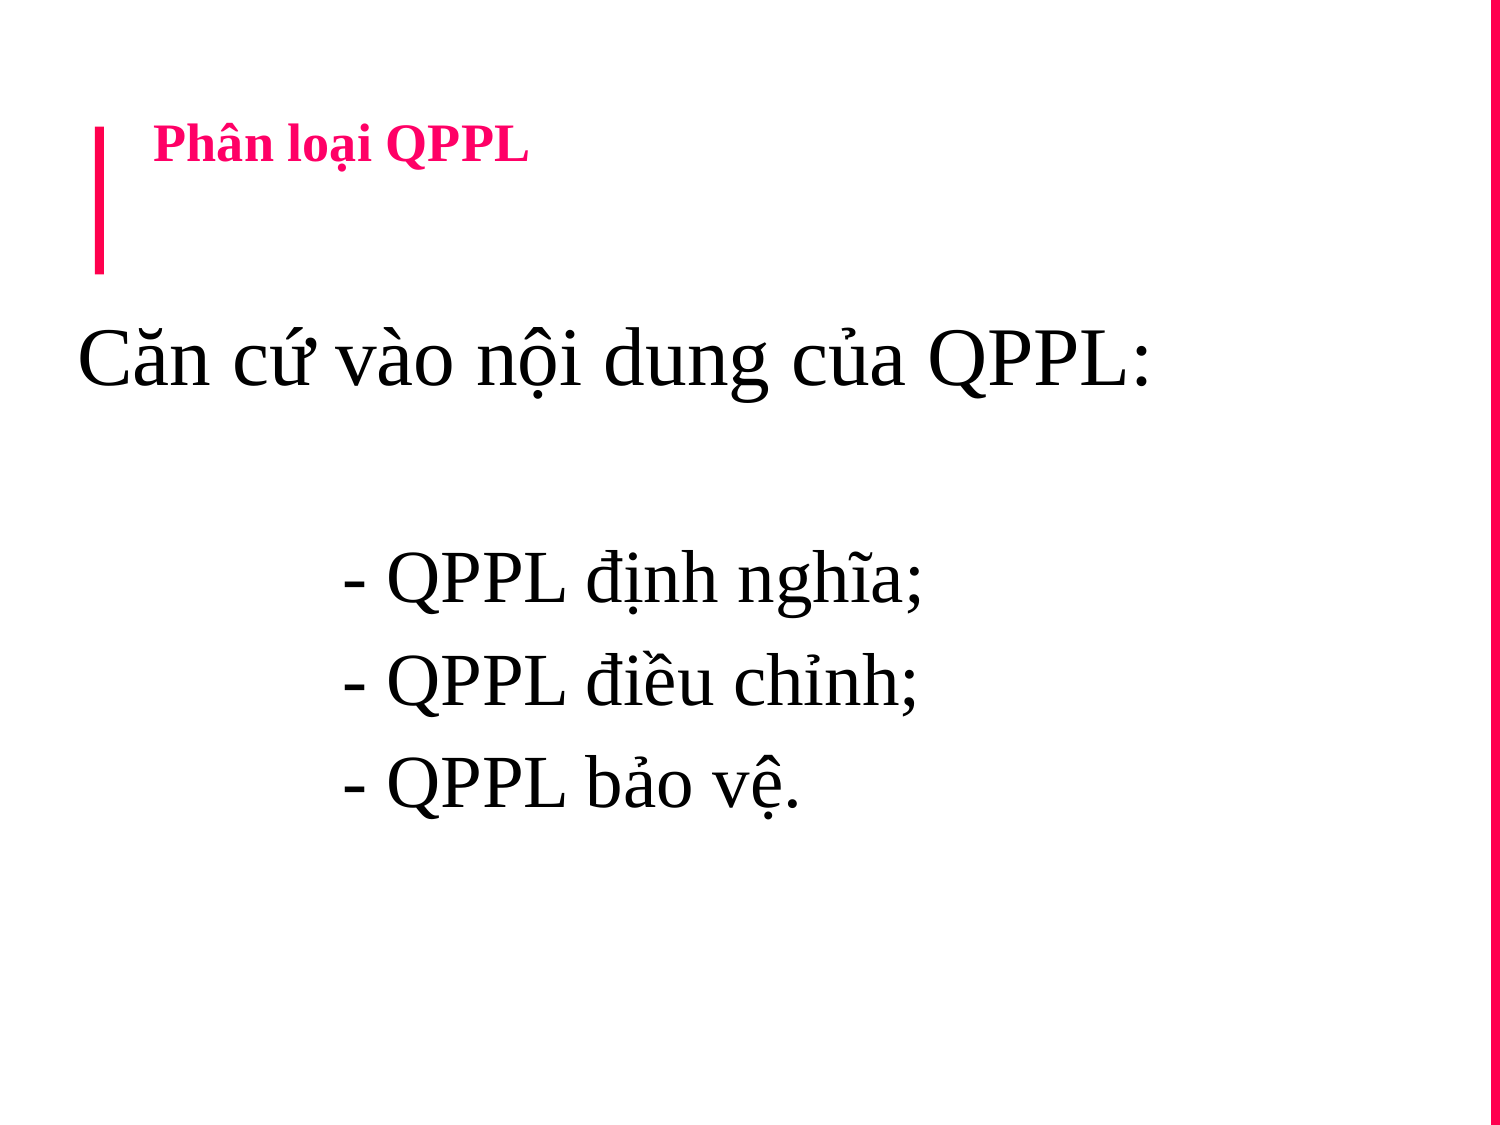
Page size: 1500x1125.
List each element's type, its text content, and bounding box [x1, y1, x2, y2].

title Phân loại QPPL [138, 92, 668, 280]
list Căn cứ vào nội dung của QPPL: - QPPL định nghĩa; - QPPL điều chỉnh; - QPPL bảo vệ. [62, 287, 1450, 977]
